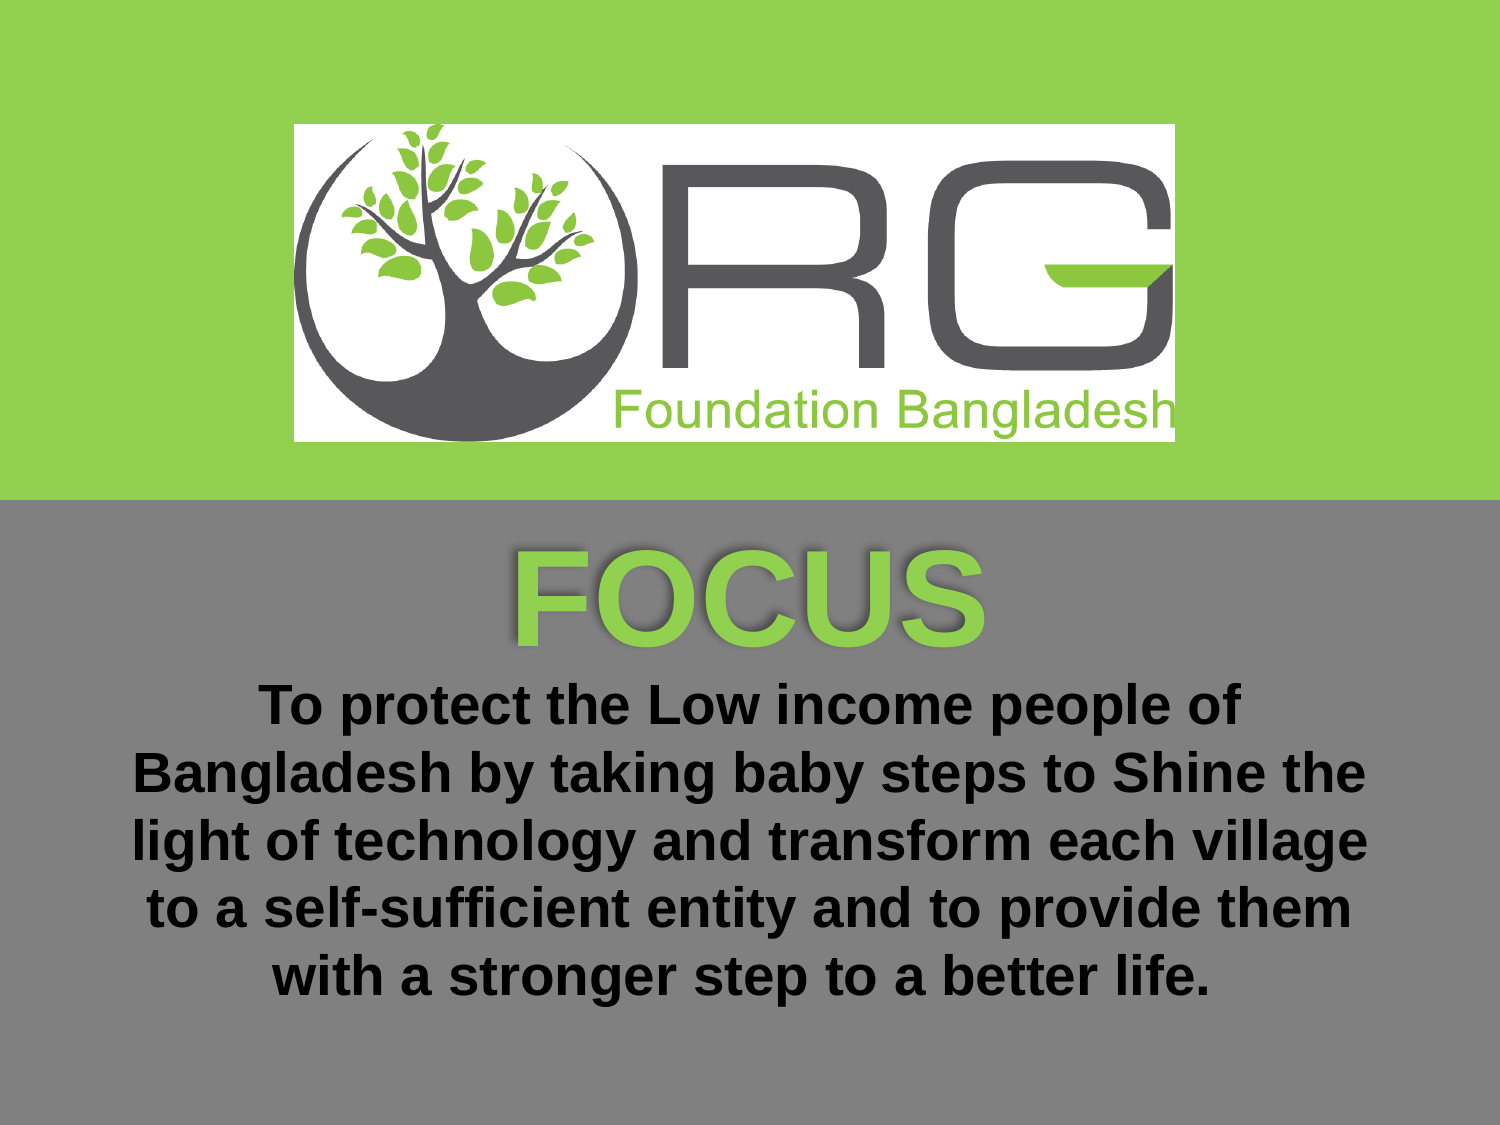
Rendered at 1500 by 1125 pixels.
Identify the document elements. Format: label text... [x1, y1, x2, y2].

text_box [0, 498, 1500, 1125]
picture [294, 124, 1176, 442]
text_box FOCUS [112, 496, 1388, 688]
text_box To protect the Low income people of Bangladesh by taking baby steps to Shine the light of technology and transform each village to a self-sufficient entity and to provide them with a stronger step to a better life. [112, 688, 1388, 1025]
